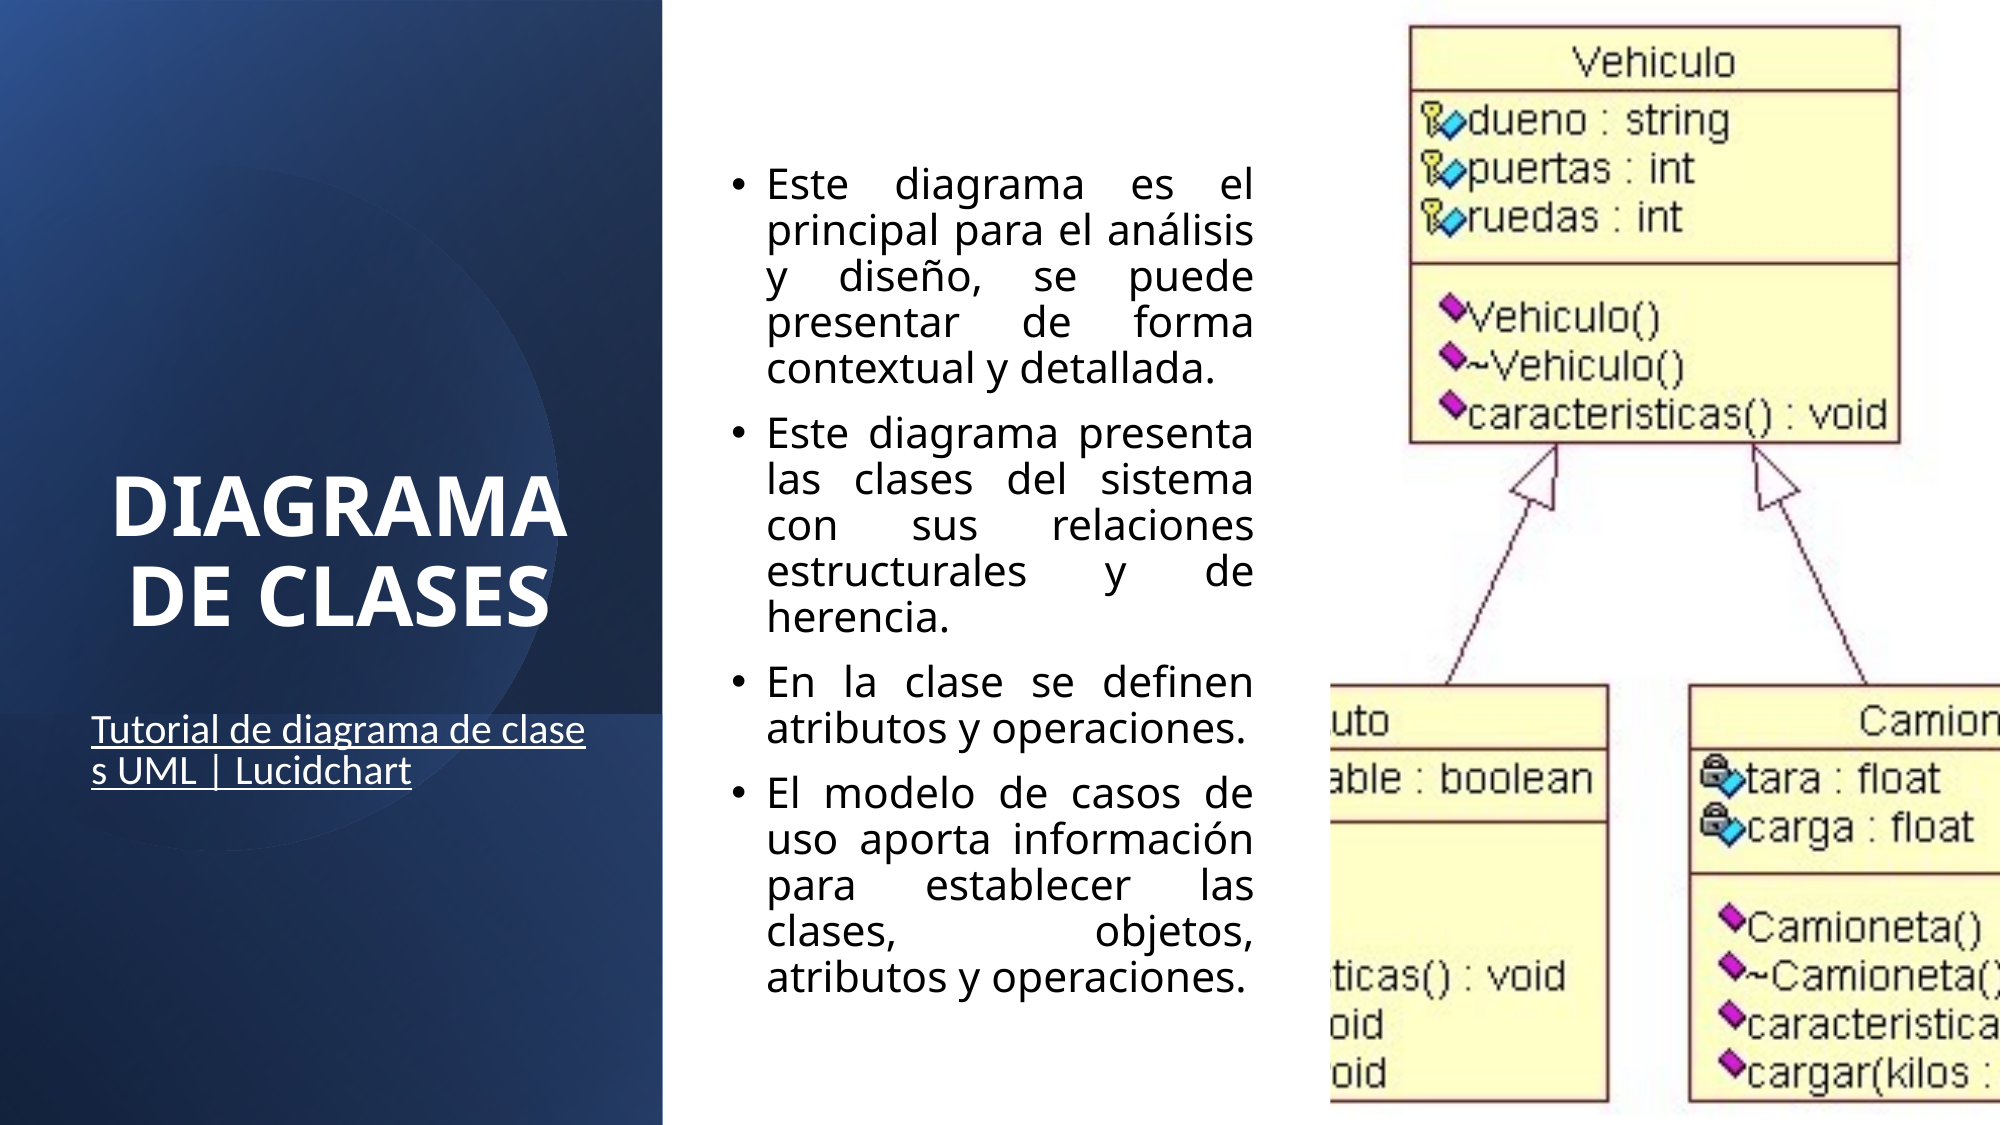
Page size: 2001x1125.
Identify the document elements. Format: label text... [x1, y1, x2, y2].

text_box [0, 0, 663, 1125]
text_box Tutorial de diagrama de clases UML | Lucidchart [76, 693, 602, 759]
text_box [663, 0, 1330, 1125]
list Este diagrama es el principal para el análisis y diseño, se puede presentar de forma contextual y detallada. Este diagrama presenta las clases del sistema con sus relaciones estructurales y de herencia. En la clase se definen atributos y operaciones. El modelo de casos de uso aporta información para establecer las clases, objetos, atributos y operaciones. [716, 96, 1270, 1069]
title Diagrama de clases [76, 410, 602, 652]
picture [1330, 0, 2000, 1125]
